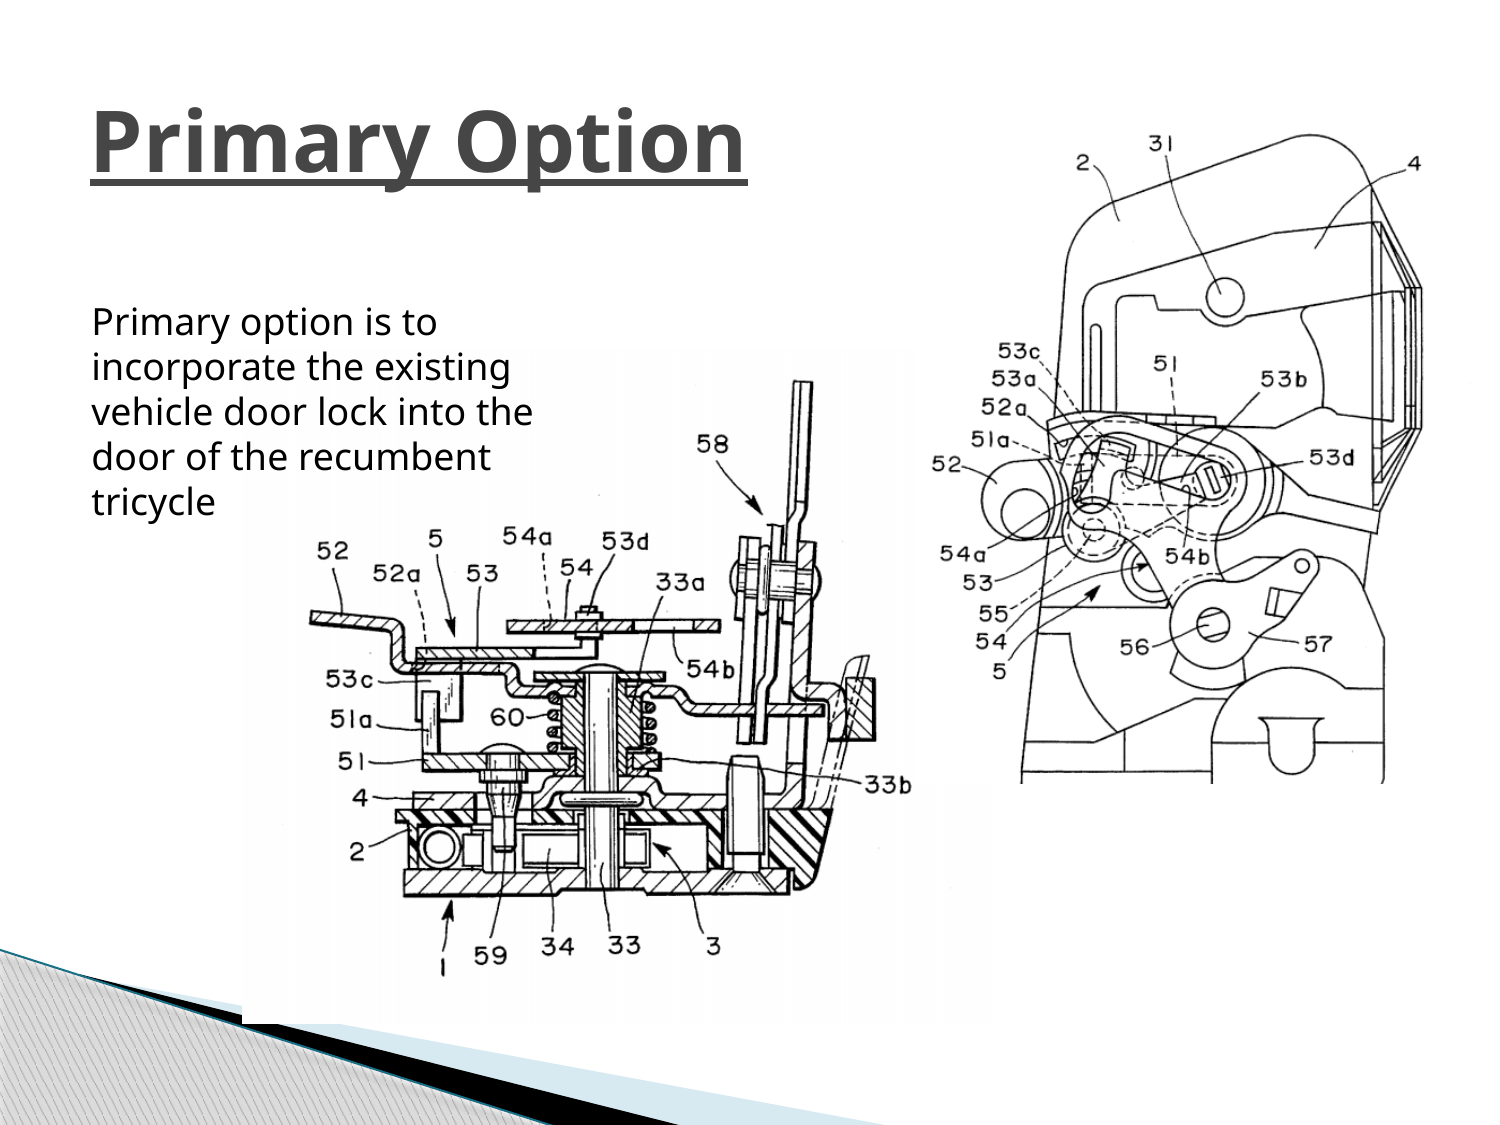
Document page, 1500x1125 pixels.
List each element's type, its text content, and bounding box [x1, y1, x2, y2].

picture [241, 125, 1471, 1024]
title Primary Option [75, 45, 1425, 233]
text_box Primary option is to incorporate the existing vehicle door lock into the door of the recumbent tricycle [76, 290, 621, 531]
